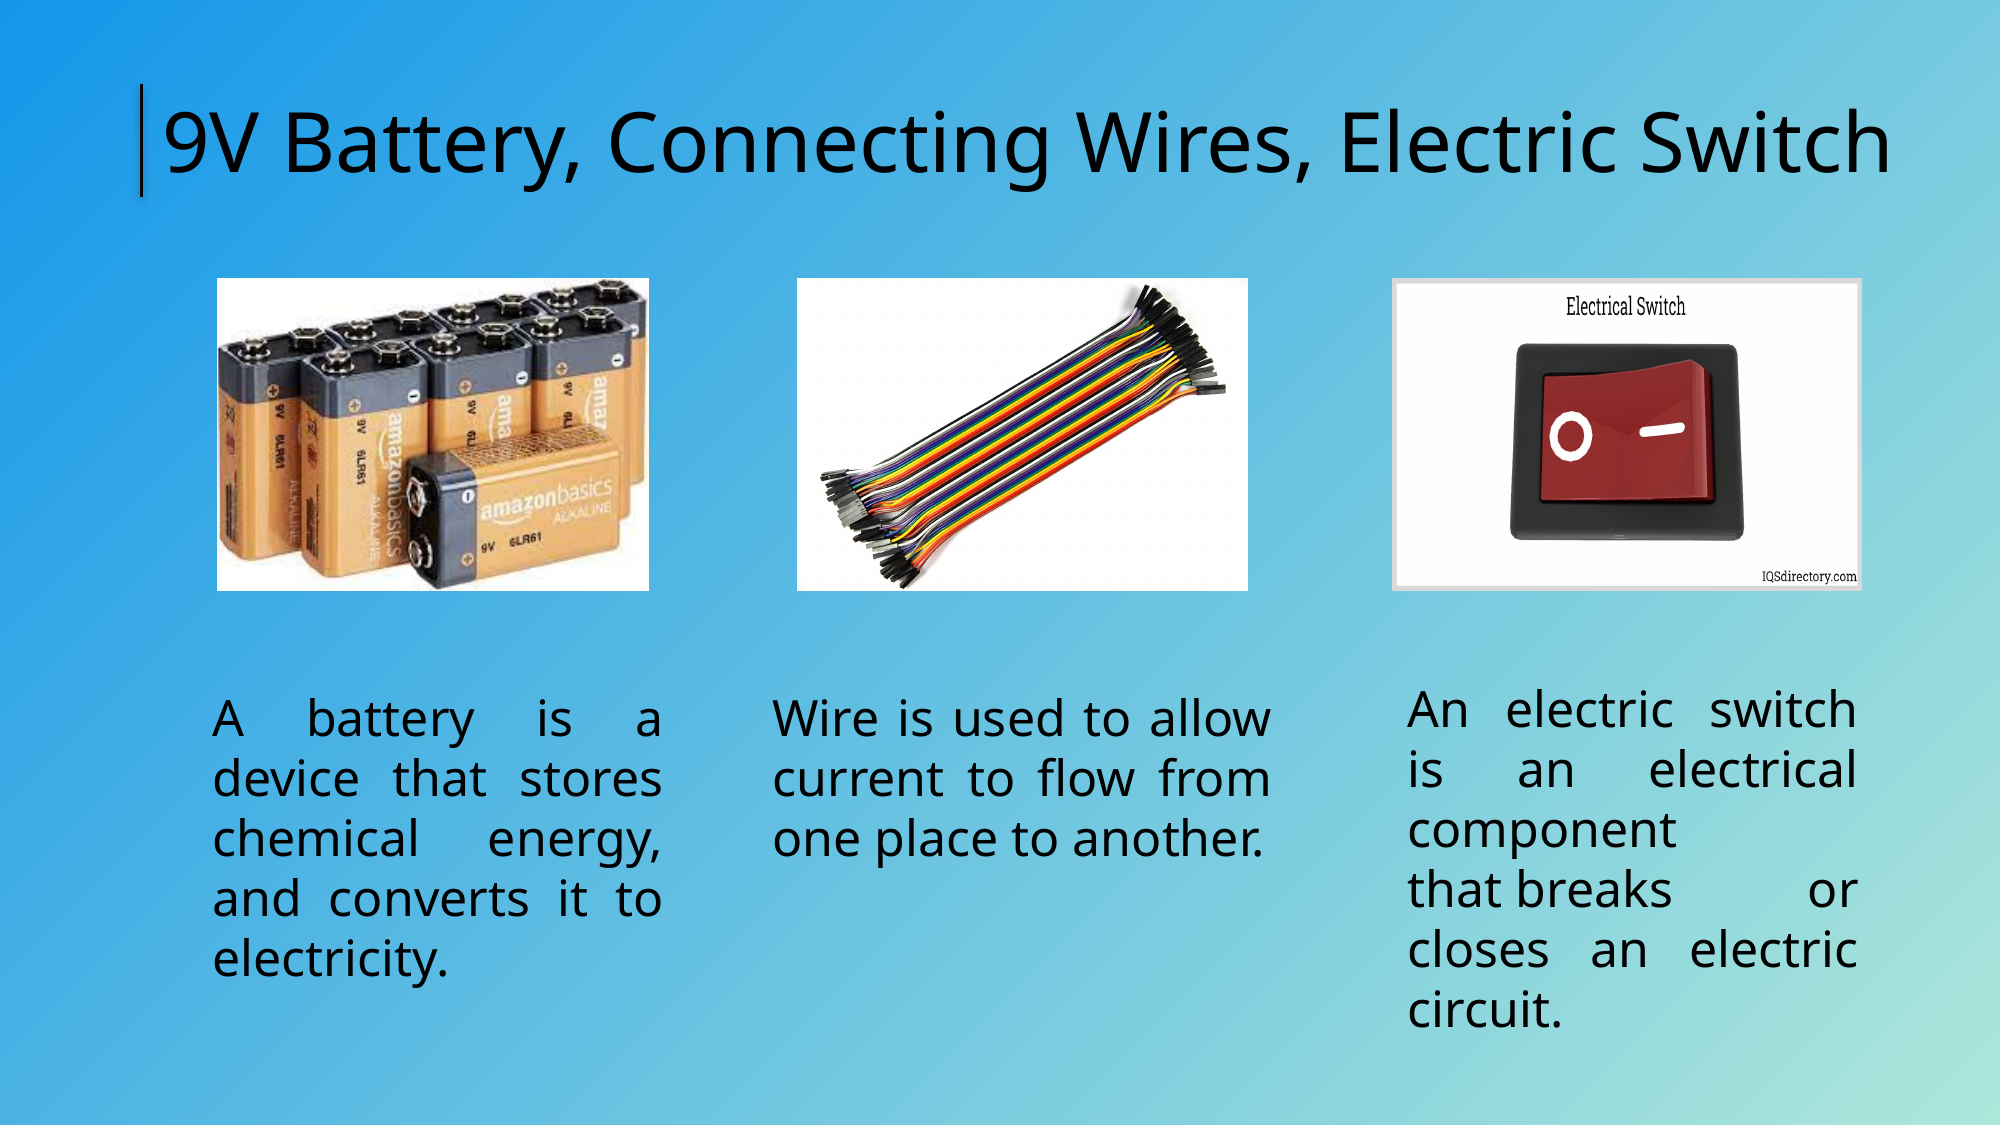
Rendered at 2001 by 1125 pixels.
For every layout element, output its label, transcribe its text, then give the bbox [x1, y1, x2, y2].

picture [1392, 277, 1862, 591]
text_box An electric switch is an electrical component that breaks or closes an electric circuit. [1392, 670, 1874, 1046]
text_box 9V Battery, Connecting Wires, Electric Switch [147, 81, 1946, 197]
picture [797, 277, 1248, 591]
picture [217, 277, 650, 591]
text_box A battery is a device that stores chemical energy, and converts it to electricity. [197, 679, 679, 994]
text_box Wire is used to allow current to flow from one place to another. [757, 679, 1287, 874]
